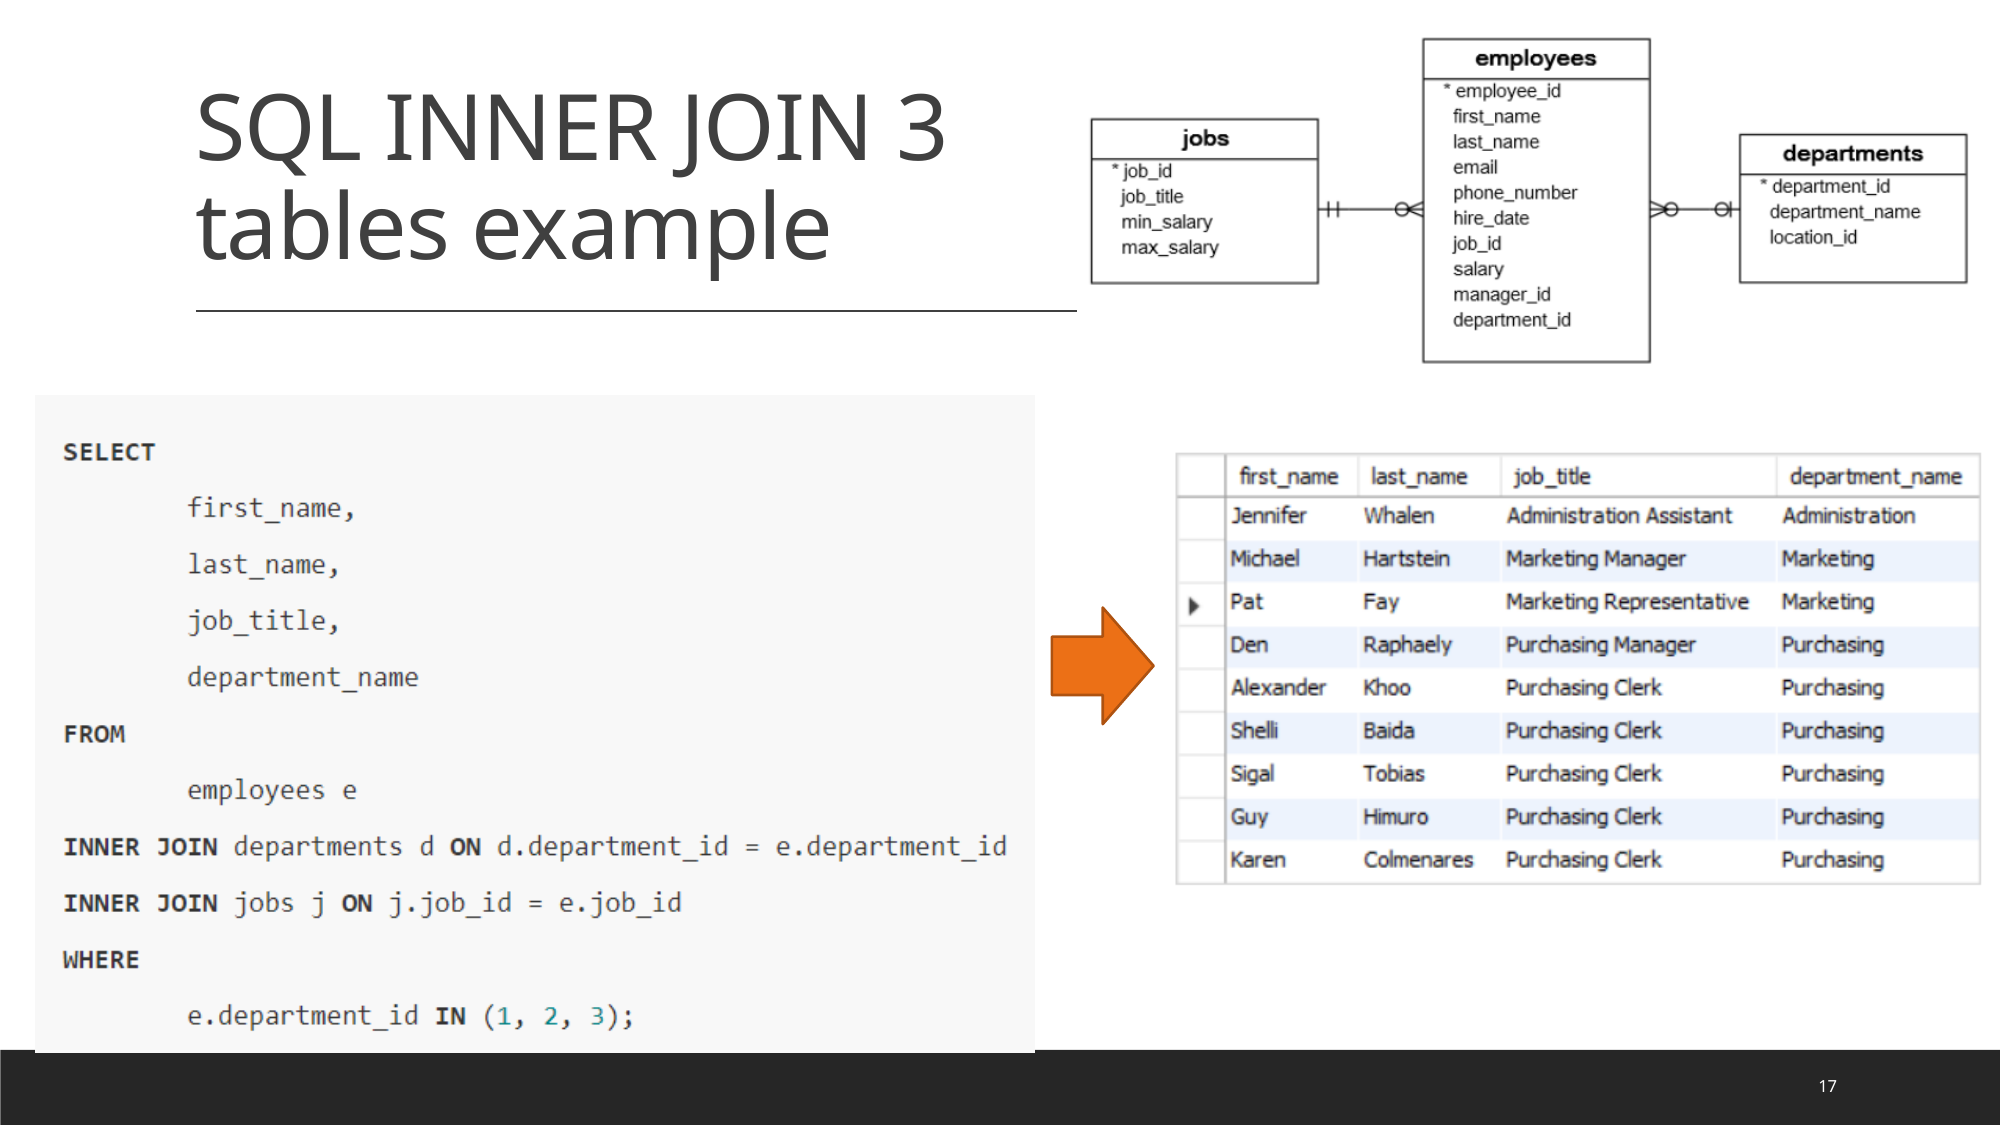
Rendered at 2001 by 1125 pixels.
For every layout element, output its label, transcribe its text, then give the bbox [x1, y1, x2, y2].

title SQL INNER JOIN 3 tables example [180, 48, 990, 287]
picture [1076, 0, 1987, 377]
picture [35, 395, 1035, 1053]
text_box [1050, 606, 1155, 726]
slide_number 17 [1803, 1057, 1932, 1118]
picture [1167, 438, 1987, 893]
